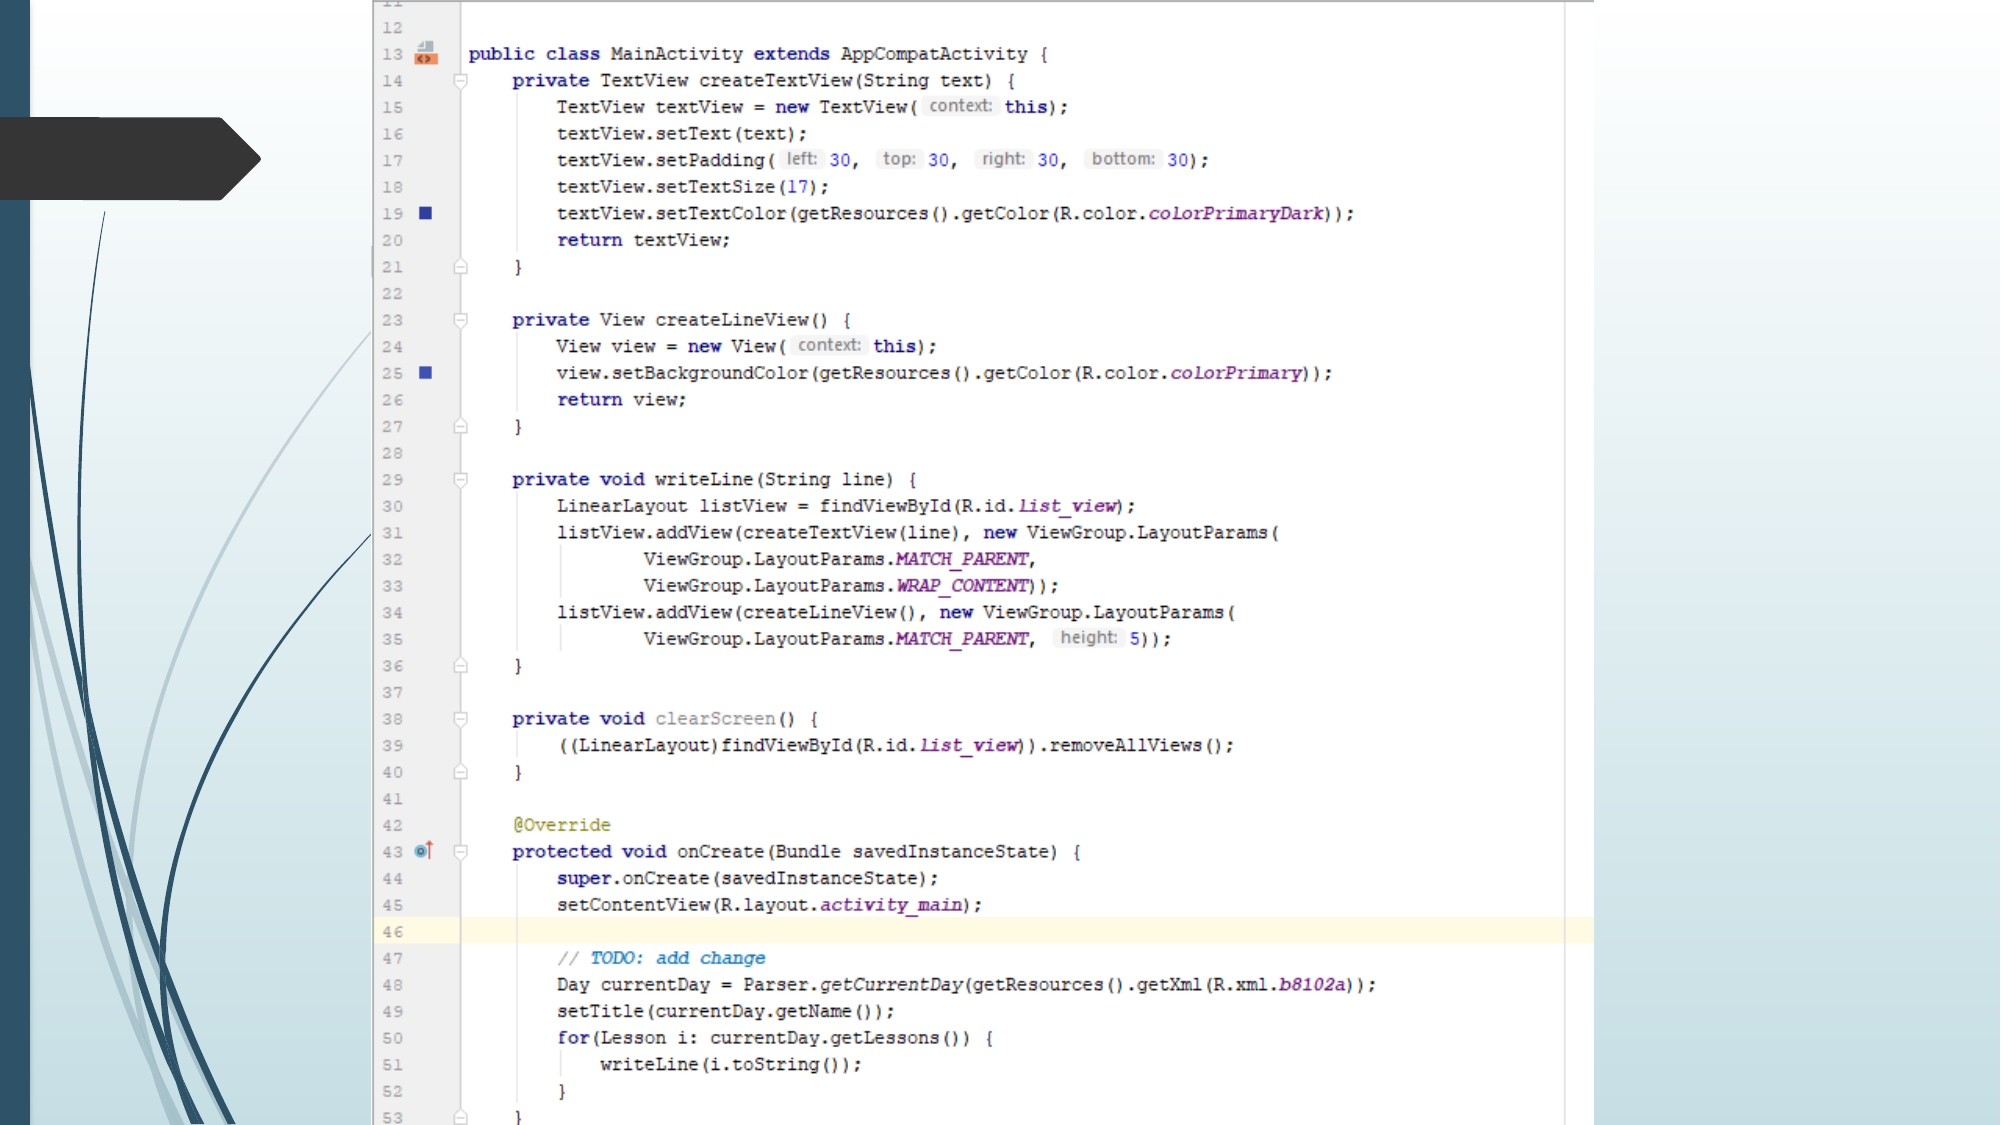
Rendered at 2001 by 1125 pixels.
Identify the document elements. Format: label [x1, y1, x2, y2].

picture [371, 0, 1594, 1125]
